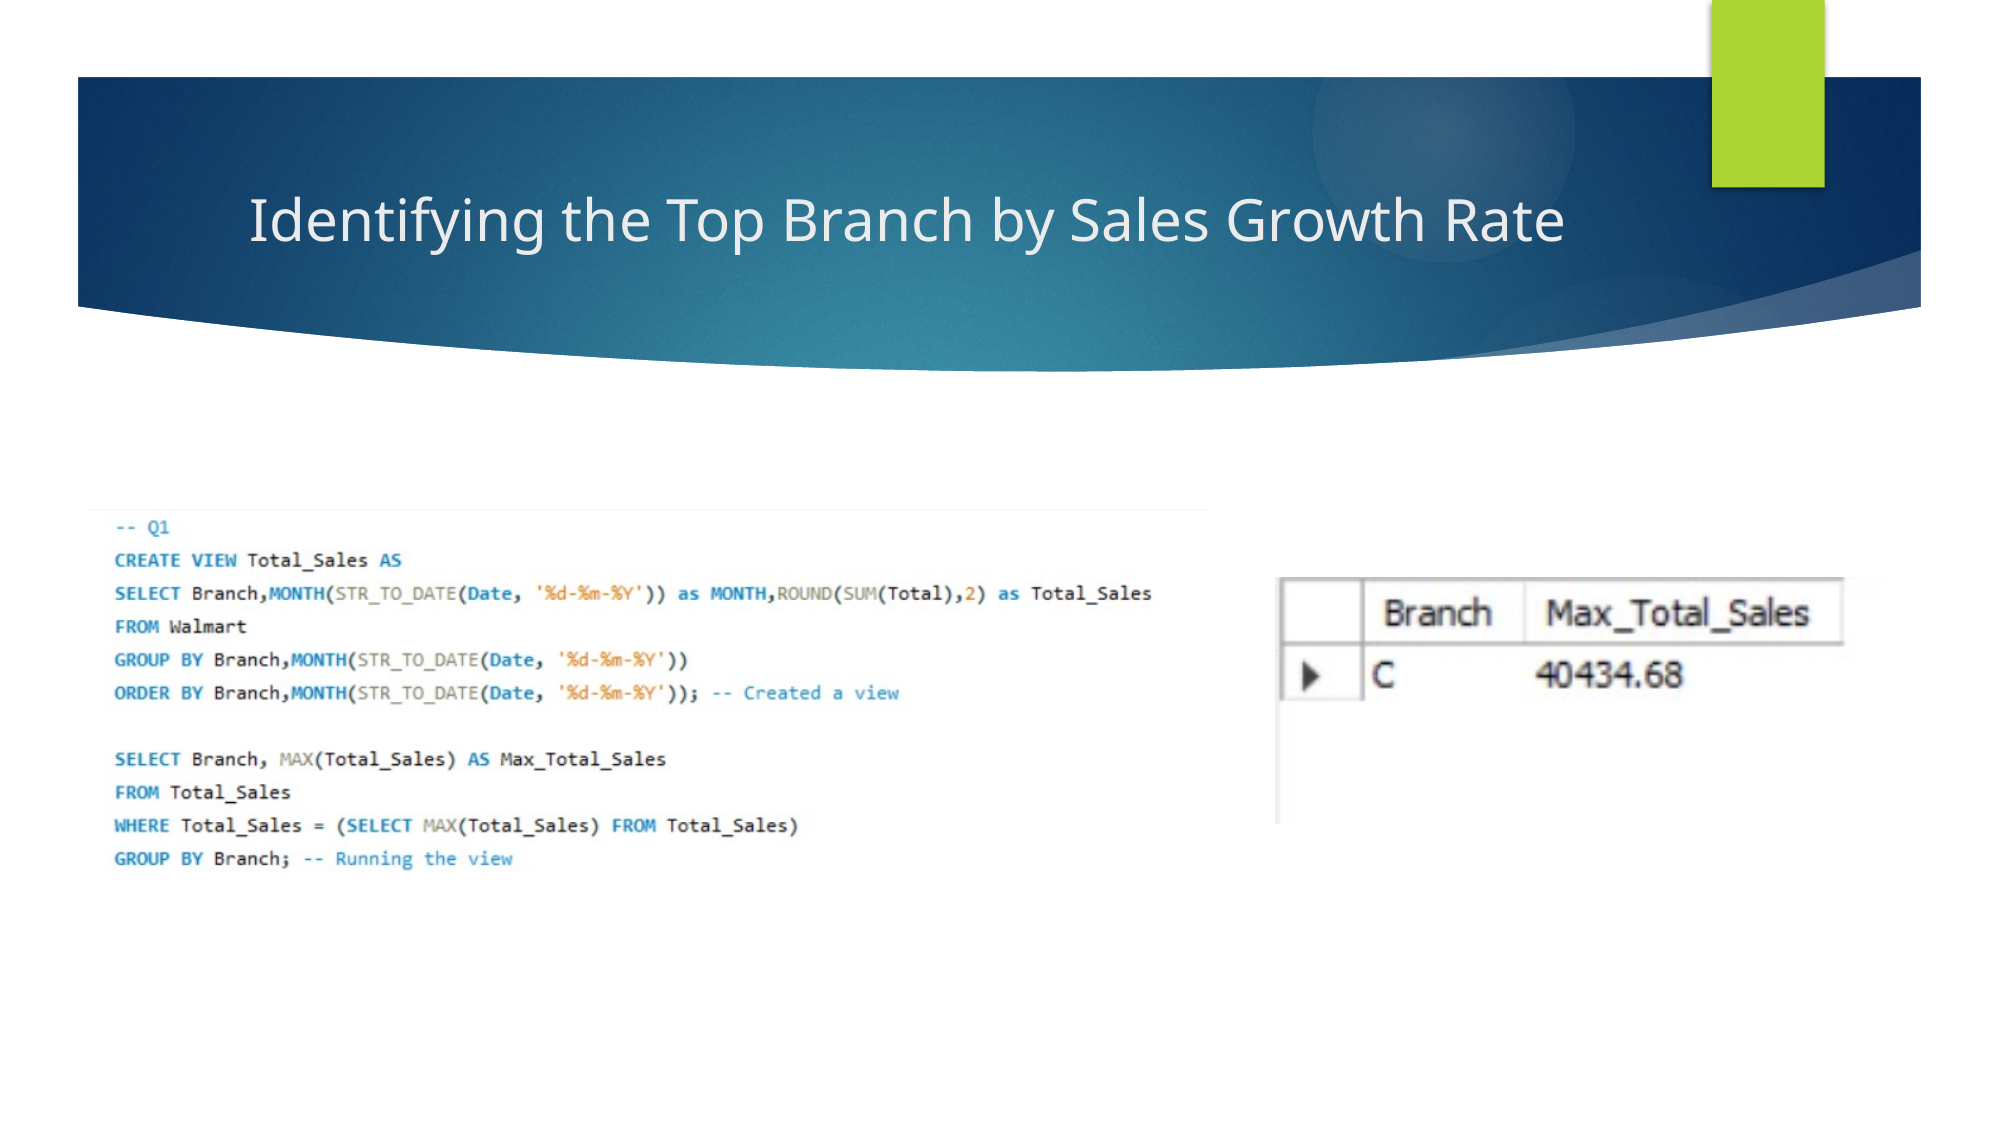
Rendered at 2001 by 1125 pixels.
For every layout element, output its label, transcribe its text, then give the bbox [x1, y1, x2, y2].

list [1275, 577, 1885, 824]
title Identifying the Top Branch by Sales Growth Rate [189, 159, 1627, 276]
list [85, 508, 1209, 893]
